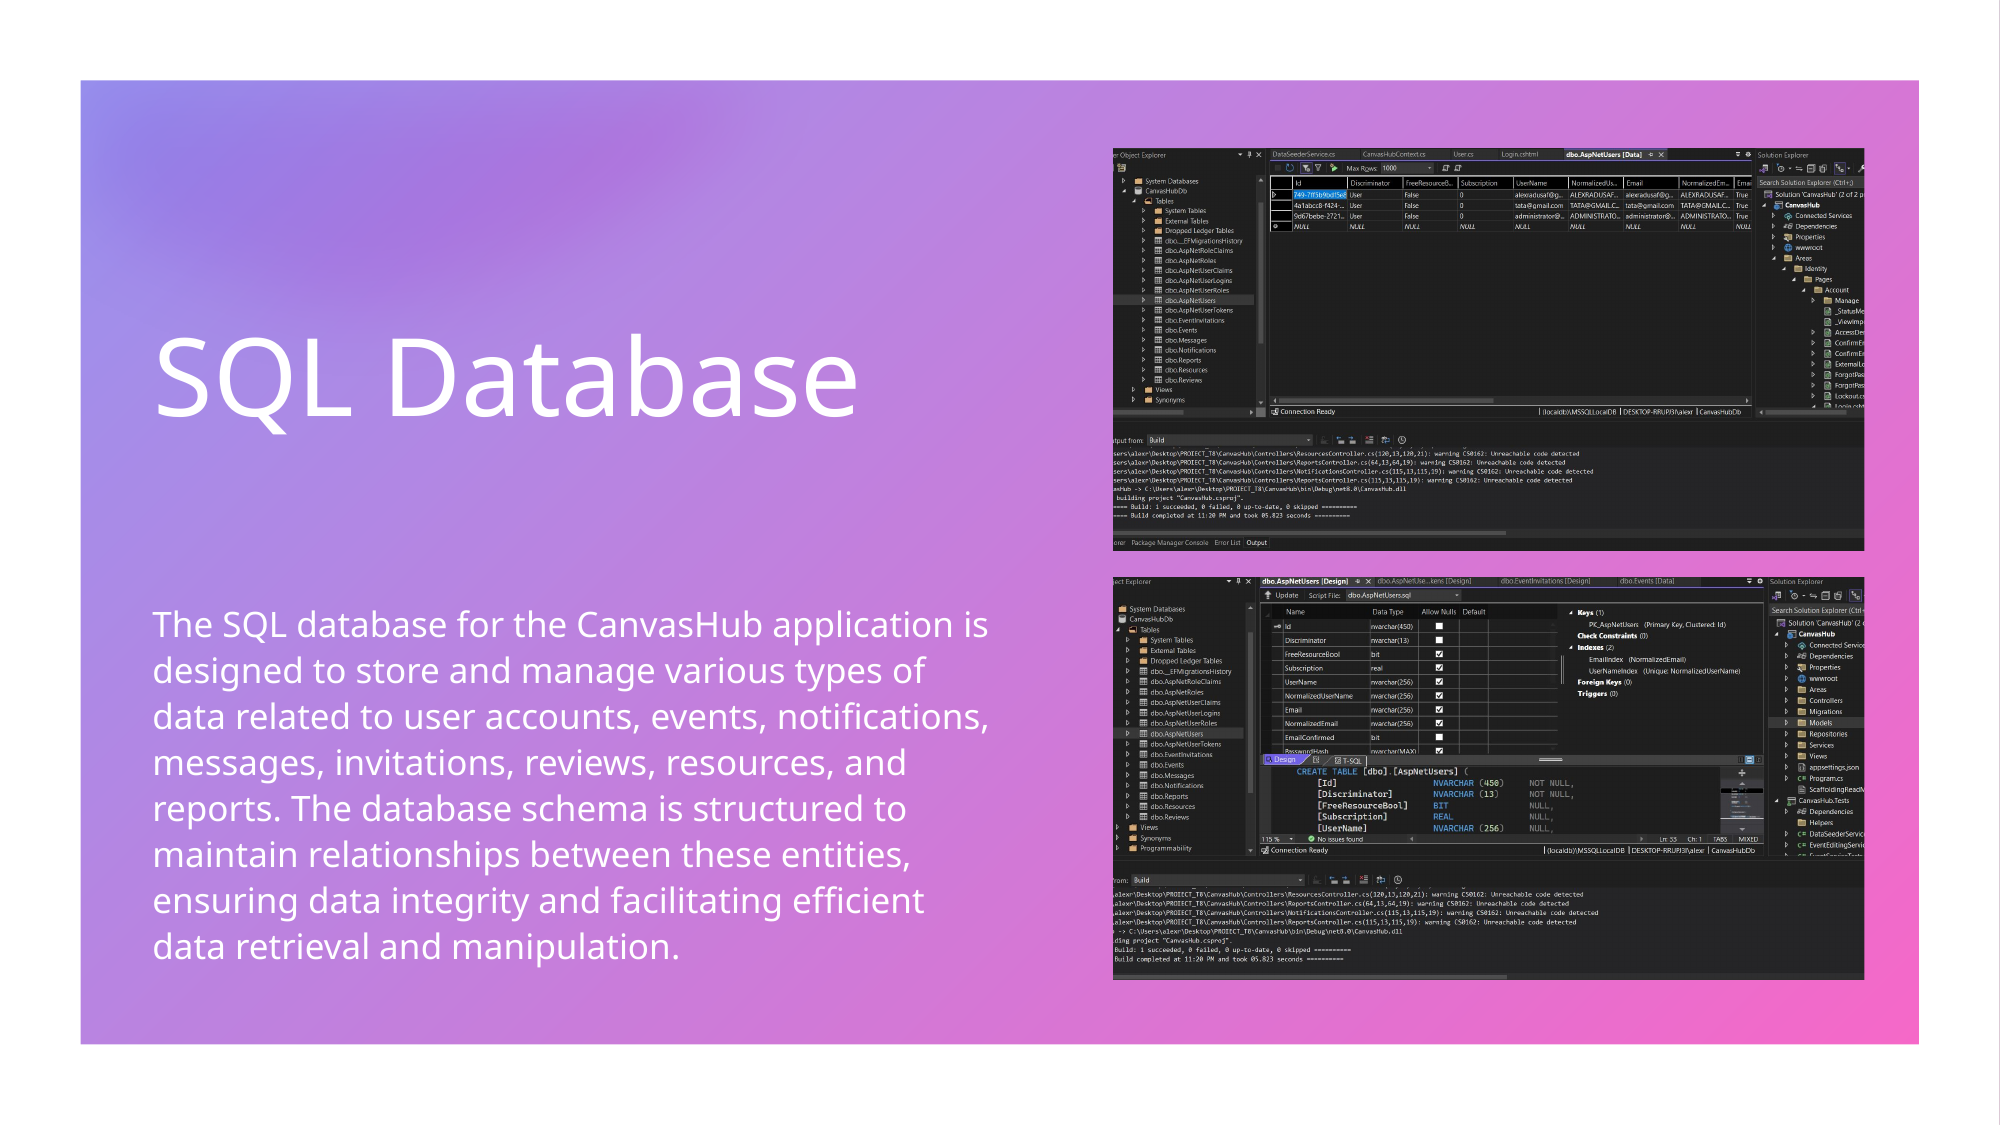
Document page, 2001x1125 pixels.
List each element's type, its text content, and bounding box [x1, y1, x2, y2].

picture [1112, 148, 1865, 551]
list The SQL database for the CanvasHub application is designed to store and manage various types of data related to user accounts, events, notifications, messages, invitations, reviews, resources, and reports. The database schema is structured to maintain relationships between these entities, ensuring data integrity and facilitating efficient data retrieval and manipulation. [137, 590, 1011, 993]
picture [1112, 577, 1865, 980]
title SQL Database [139, 185, 1013, 578]
